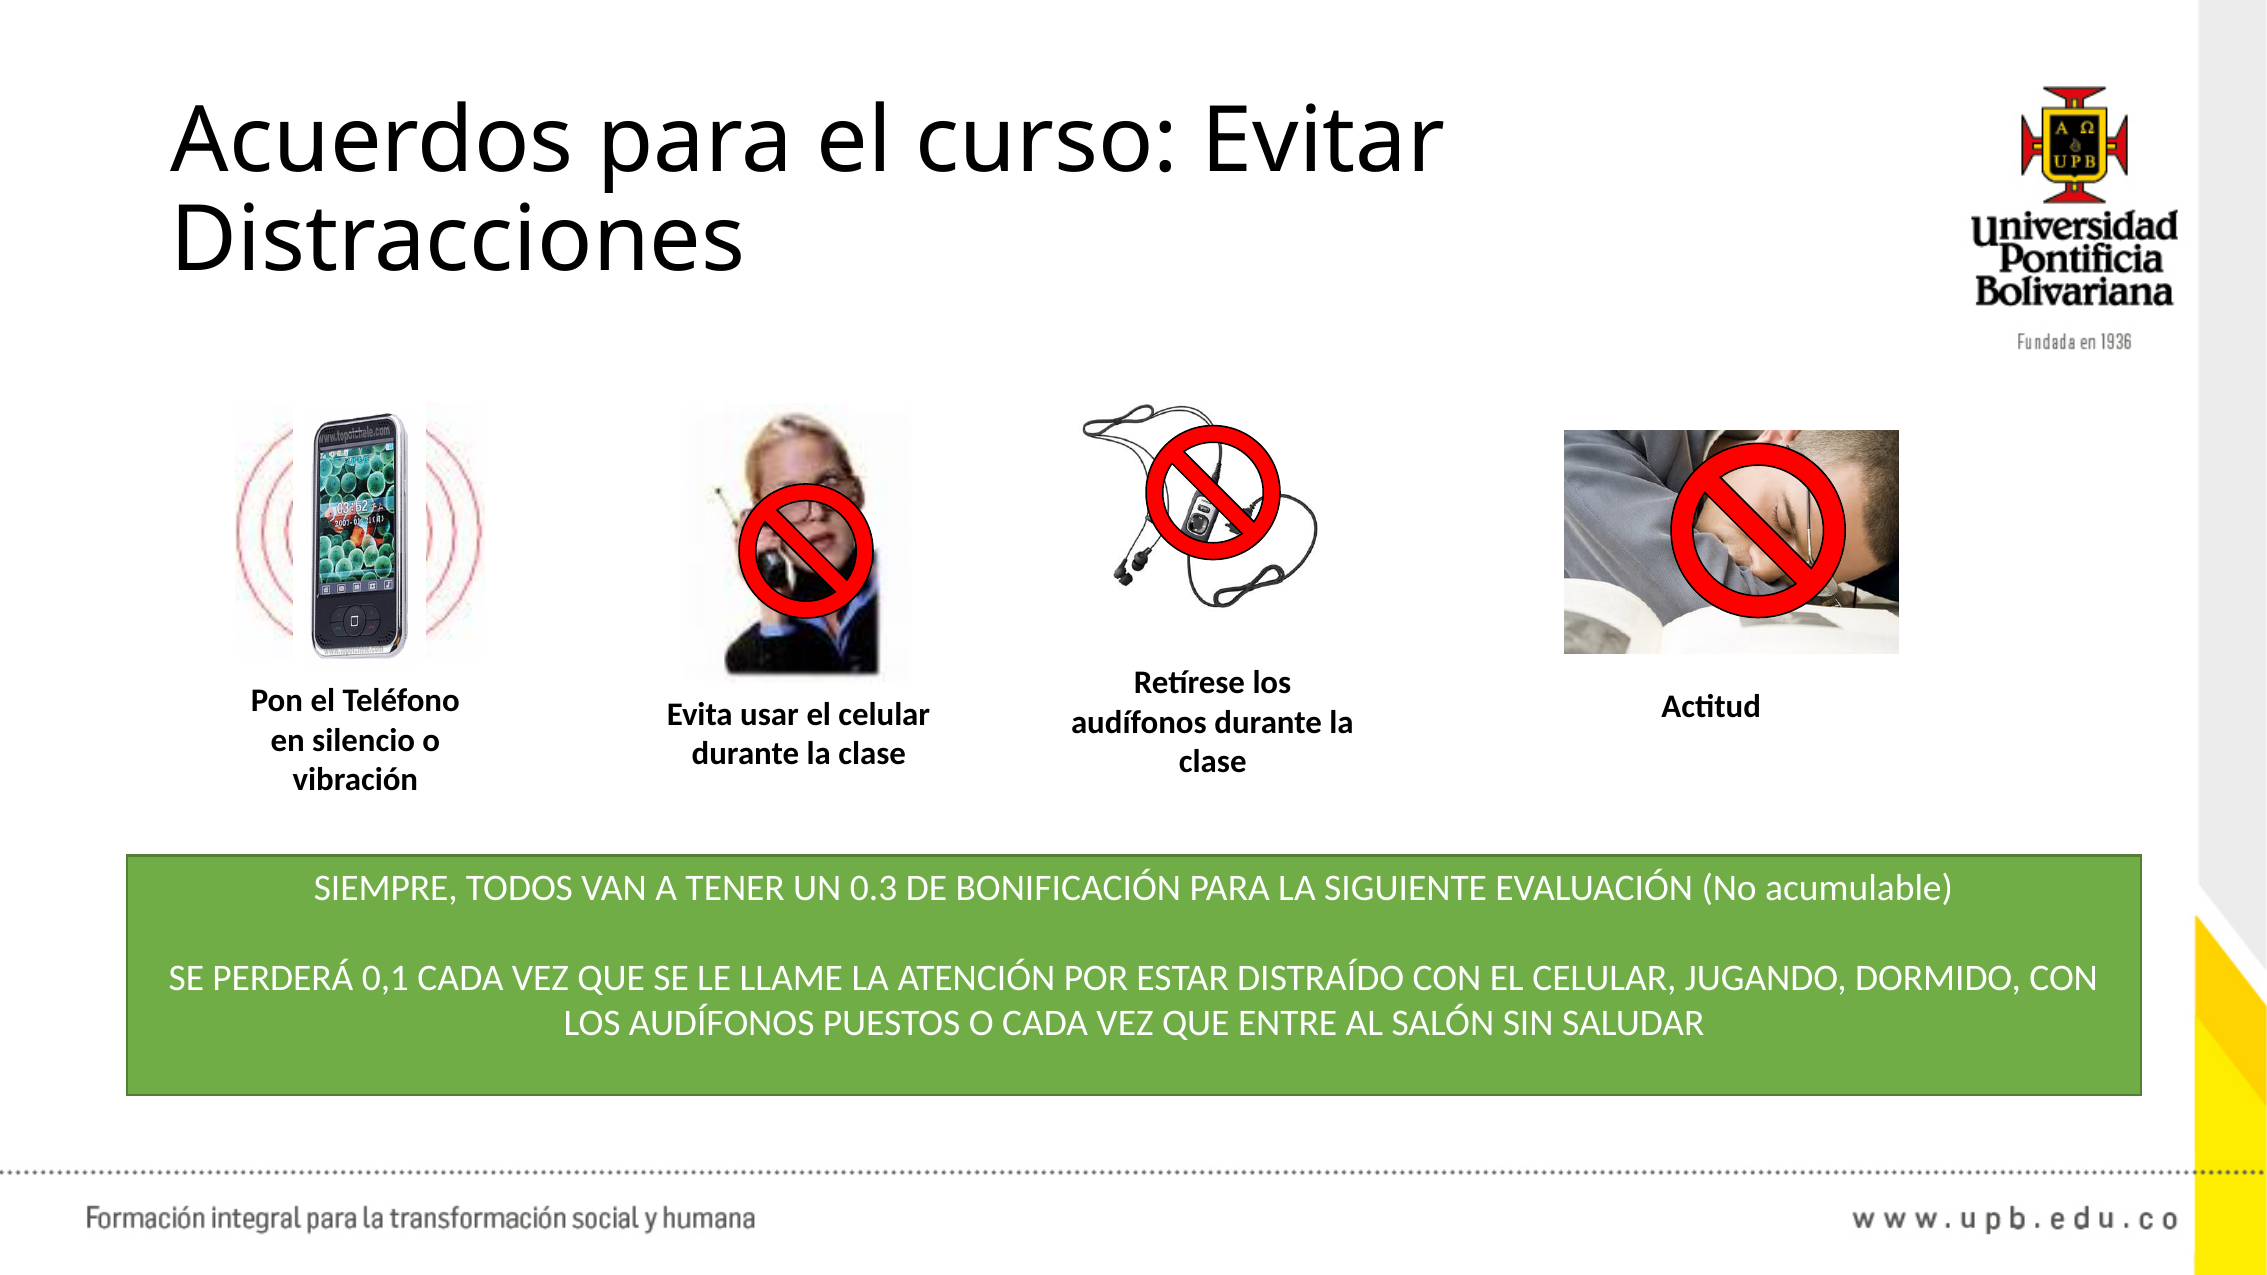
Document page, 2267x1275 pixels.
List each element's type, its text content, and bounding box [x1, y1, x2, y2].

title Acuerdos para el curso: Evitar Distracciones [155, 67, 1959, 315]
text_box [235, 403, 485, 807]
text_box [1052, 385, 1374, 789]
picture [0, 0, 2267, 1275]
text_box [1564, 430, 1899, 733]
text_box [604, 403, 994, 780]
text_box SIEMPRE, TODOS VAN A TENER UN 0.3 DE BONIFICACIÓN PARA LA SIGUIENTE EVALUACIÓN (No acumulable) SE PERDERÁ 0,1 CADA VEZ QUE SE LE LLAME LA ATENCIÓN POR ESTAR DISTRAÍDO CON EL CELULAR, JUGANDO, DORMIDO, CON LOS AUDÍFONOS PUESTOS O CADA VEZ QUE ENTRE AL SALÓN SIN SALUDAR [126, 854, 2142, 1096]
